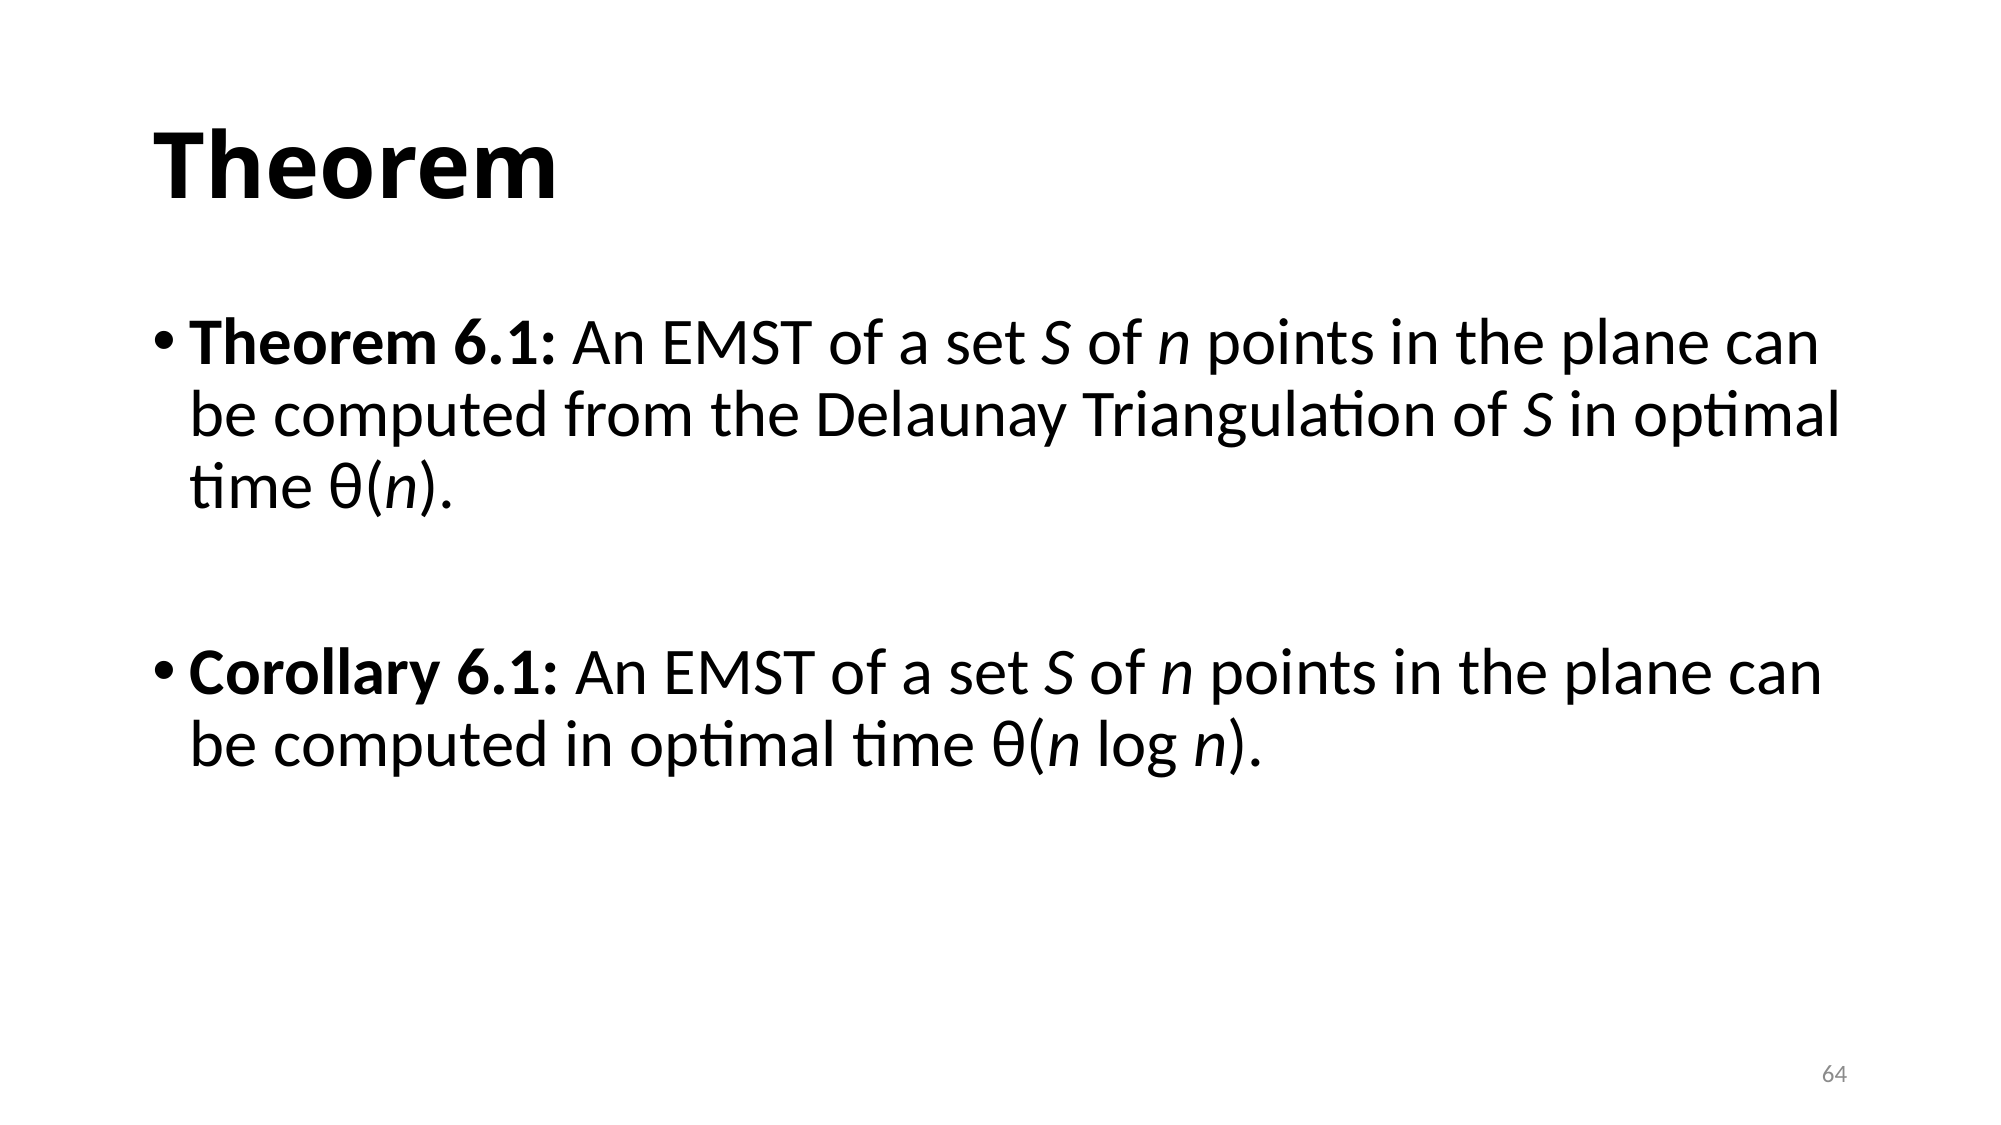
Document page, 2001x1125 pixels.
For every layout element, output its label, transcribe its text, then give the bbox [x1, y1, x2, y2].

list Theorem 6.1: An EMST of a set S of n points in the plane can be computed from the Delaunay Triangulation of S in optimal time θ(n). Corollary 6.1: An EMST of a set S of n points in the plane can be computed in optimal time θ(n log n). [137, 299, 1863, 1014]
title Theorem [137, 59, 1863, 278]
slide_number 64 [1412, 1042, 1863, 1103]
